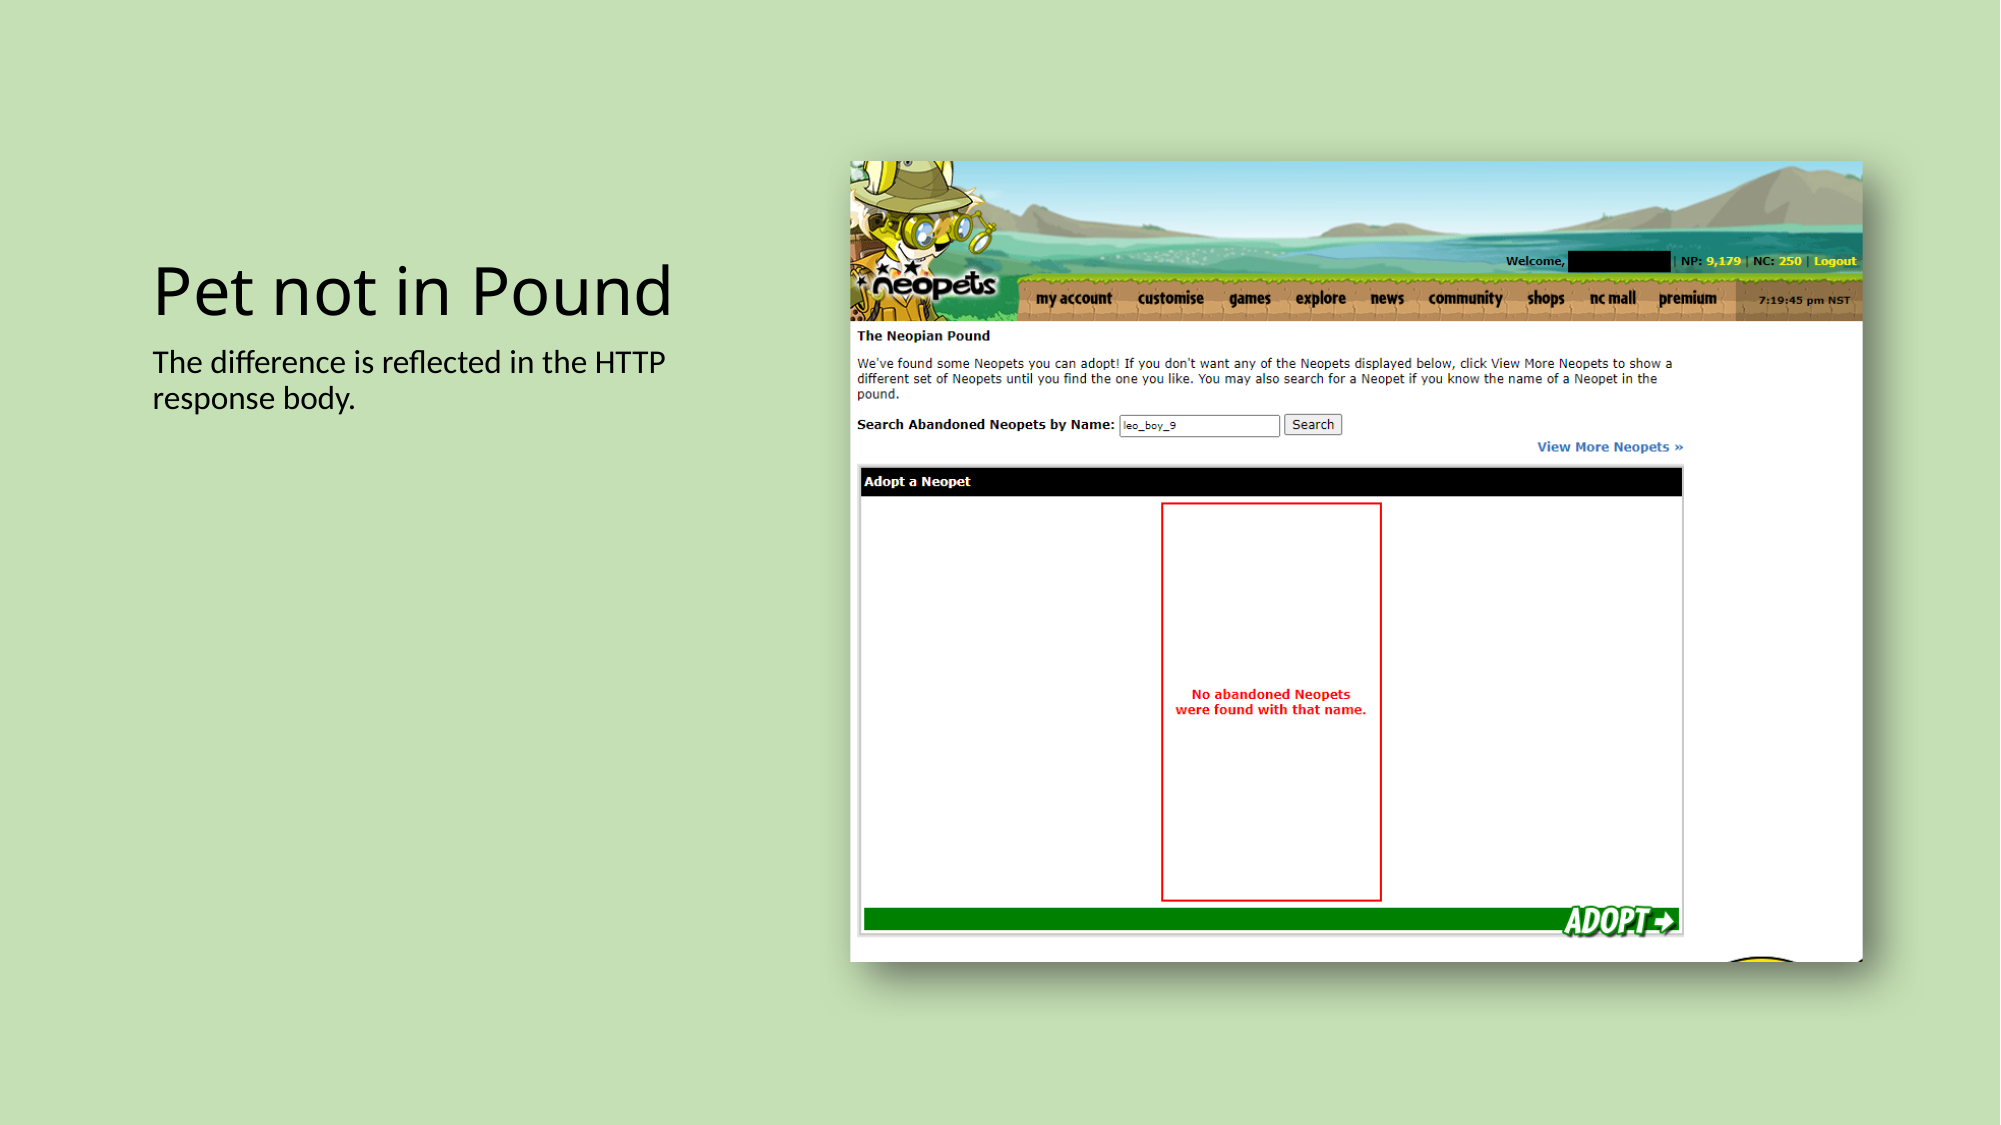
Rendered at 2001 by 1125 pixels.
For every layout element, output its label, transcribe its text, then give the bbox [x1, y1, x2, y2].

title Pet not in Pound [137, 75, 783, 337]
list The difference is reflected in the HTTP response body. [137, 337, 783, 963]
picture [850, 161, 1863, 962]
